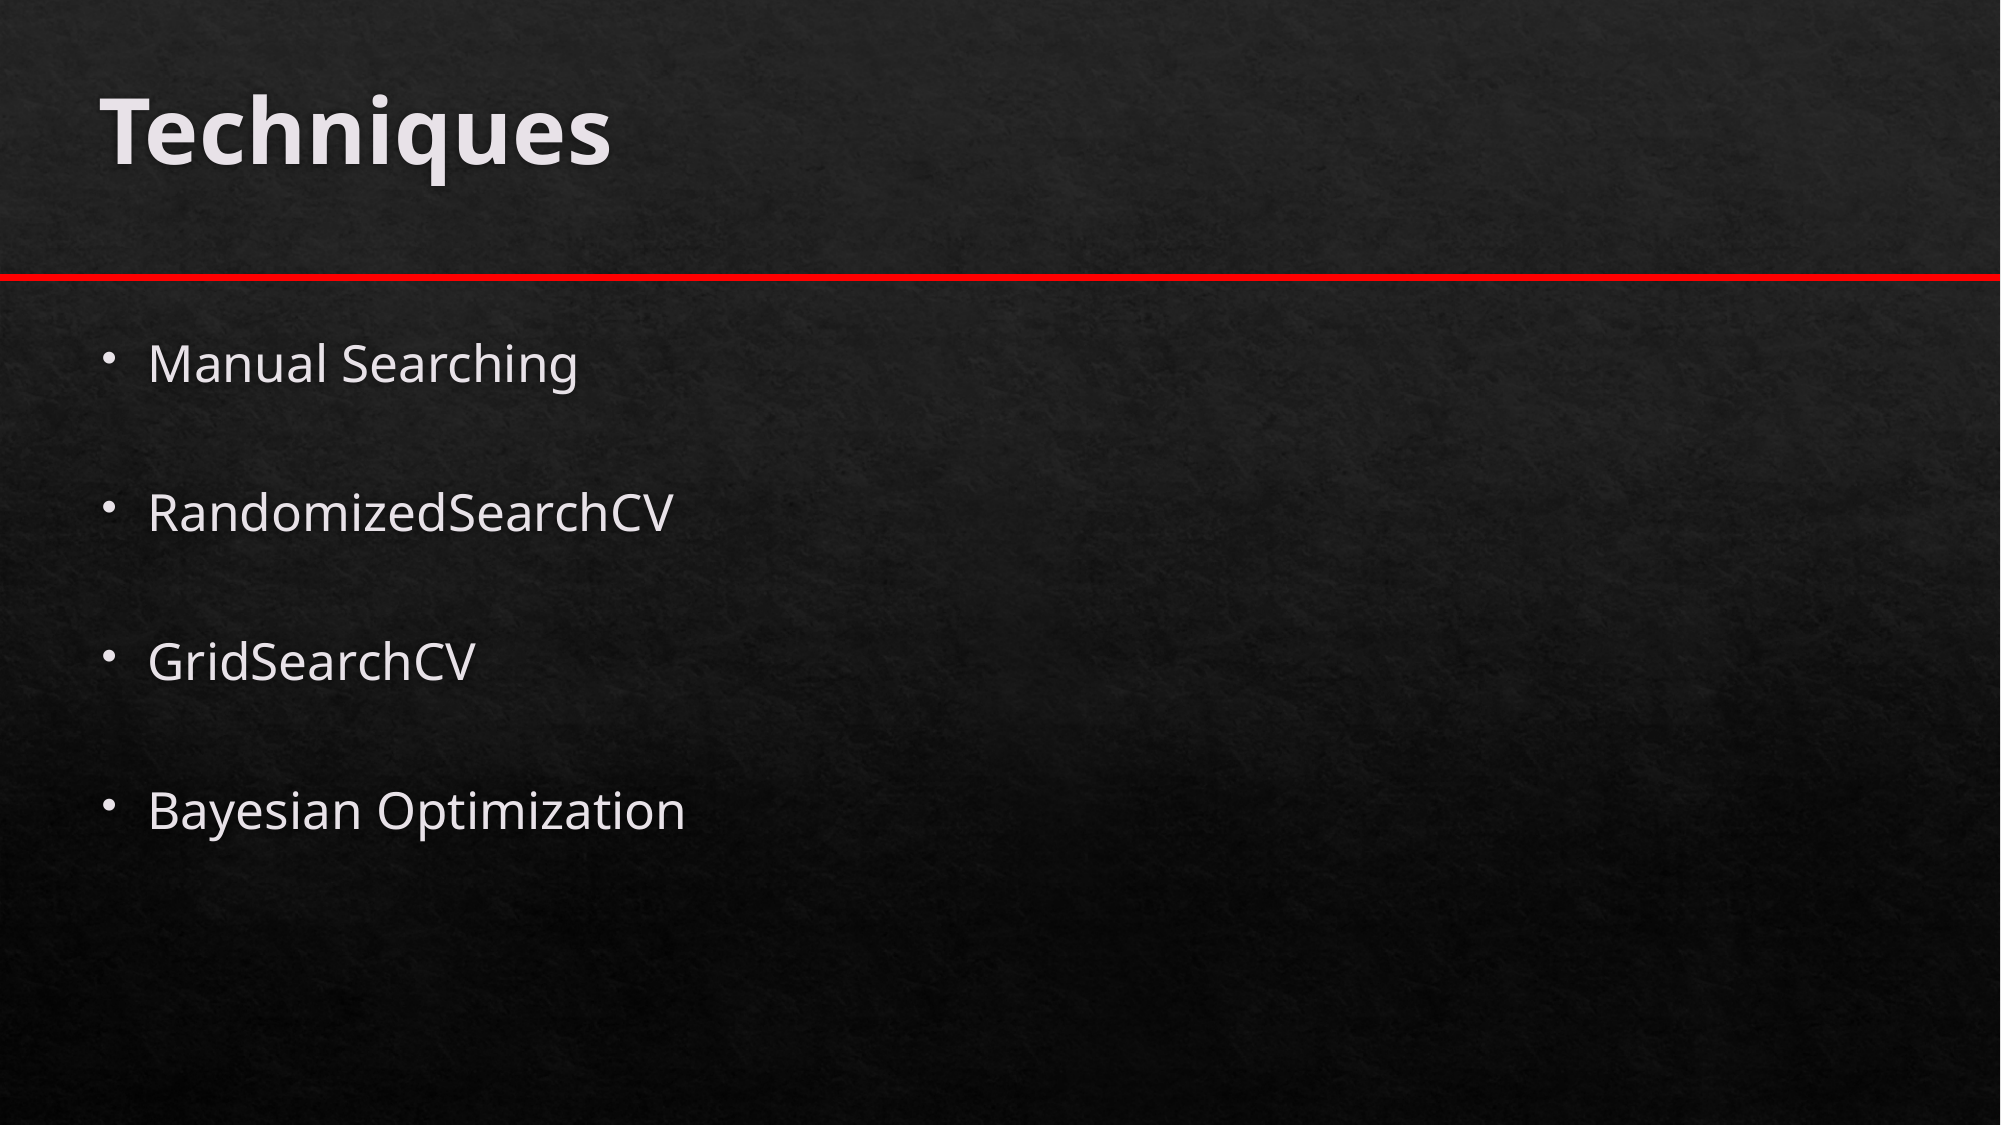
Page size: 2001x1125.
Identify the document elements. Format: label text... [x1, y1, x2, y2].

title Techniques [83, 24, 1782, 232]
list Manual Searching RandomizedSearchCV GridSearchCV Bayesian Optimization [83, 323, 1782, 934]
